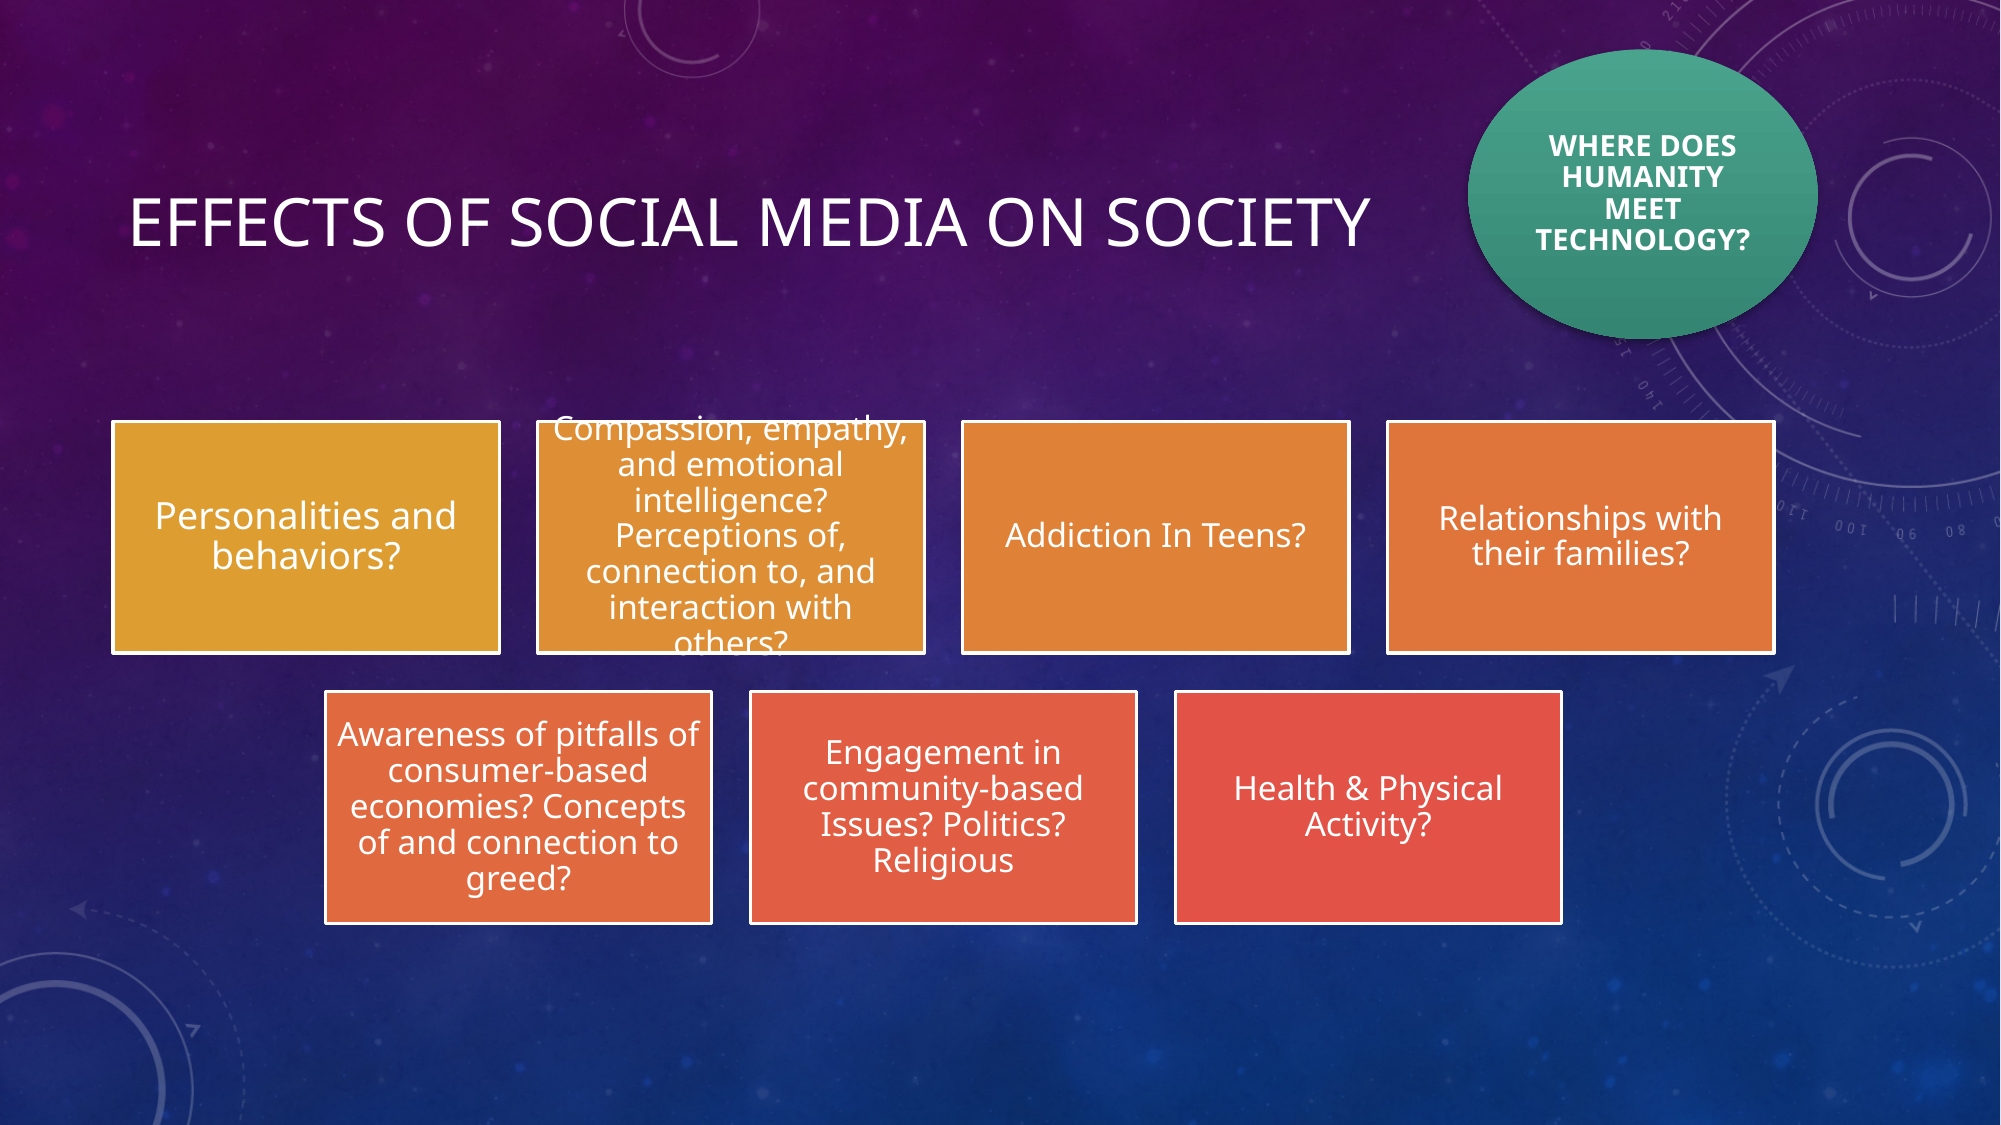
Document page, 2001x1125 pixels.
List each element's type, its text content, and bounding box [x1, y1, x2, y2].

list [112, 394, 1775, 951]
title EFFECTS OF SOCIAL MEDIA ON Society [112, 99, 778, 339]
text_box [784, 48, 2000, 340]
picture [0, 0, 2001, 1125]
